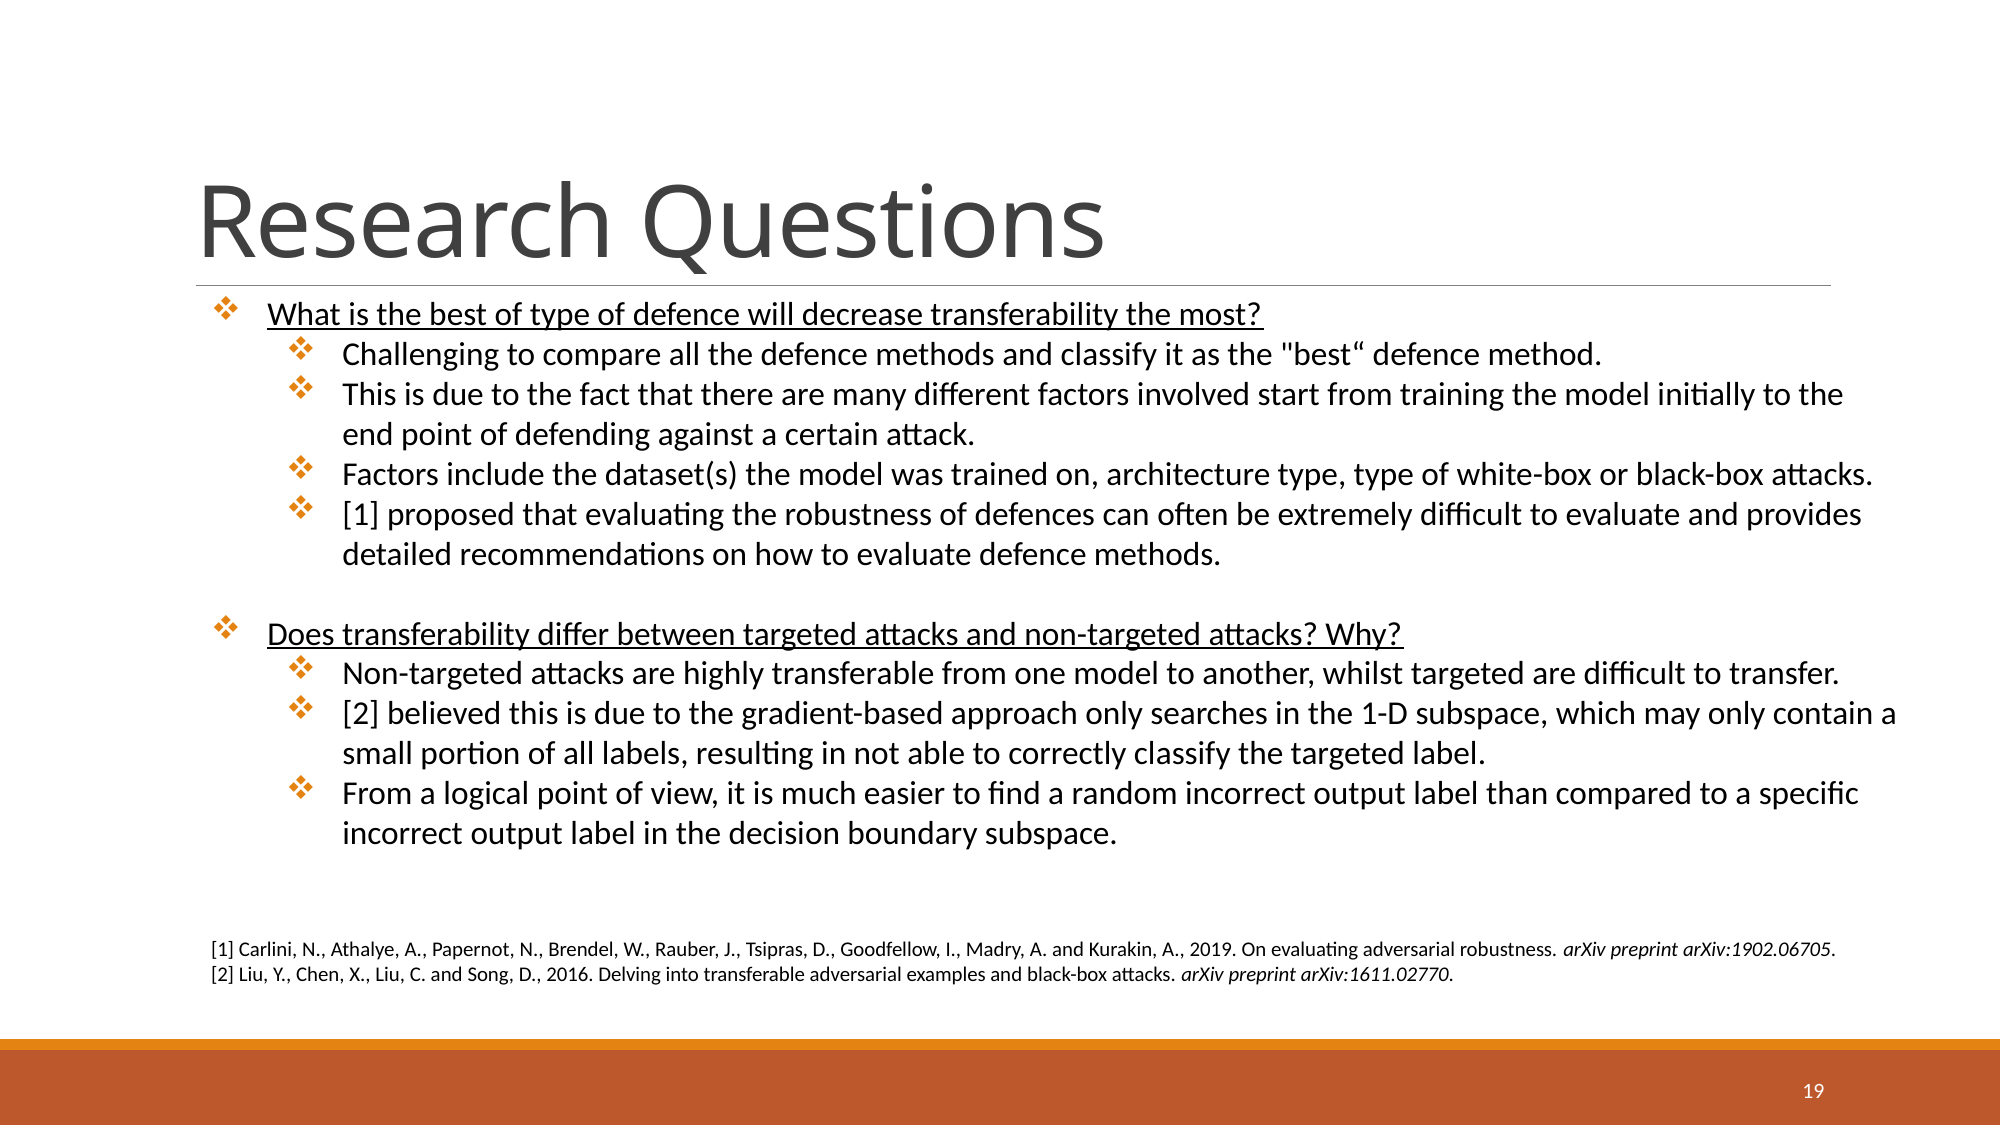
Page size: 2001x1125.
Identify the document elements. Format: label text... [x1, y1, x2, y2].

text_box What is the best of type of defence will decrease transferability the most? Challenging to compare all the defence methods and classify it as the "best“ defence method. This is due to the fact that there are many different factors involved start from training the model initially to the end point of defending against a certain attack. Factors include the dataset(s) the model was trained on, architecture type, type of white-box or black-box attacks. [1] proposed that evaluating the robustness of defences can often be extremely difficult to evaluate and provides detailed recommendations on how to evaluate defence methods. Does transferability differ between targeted attacks and non-targeted attacks? Why? Non-targeted attacks are highly transferable from one model to another, whilst targeted are difficult to transfer. [2] believed this is due to the gradient-based approach only searches in the 1-D subspace, which may only contain a small portion of all labels, resulting in not able to correctly classify the targeted label. From a logical point of view, it is much easier to find a random incorrect output label than compared to a specific incorrect output label in the decision boundary subspace. [196, 284, 1918, 859]
slide_number 19 [1624, 1059, 1840, 1120]
title Research Questions [180, 47, 1830, 285]
text_box [1] Carlini, N., Athalye, A., Papernot, N., Brendel, W., Rauber, J., Tsipras, D., Goodfellow, I., Madry, A. and Kurakin, A., 2019. On evaluating adversarial robustness. arXiv preprint arXiv:1902.06705. [2] Liu, Y., Chen, X., Liu, C. and Song, D., 2016. Delving into transferable adversarial examples and black-box attacks. arXiv preprint arXiv:1611.02770. [196, 927, 1974, 993]
